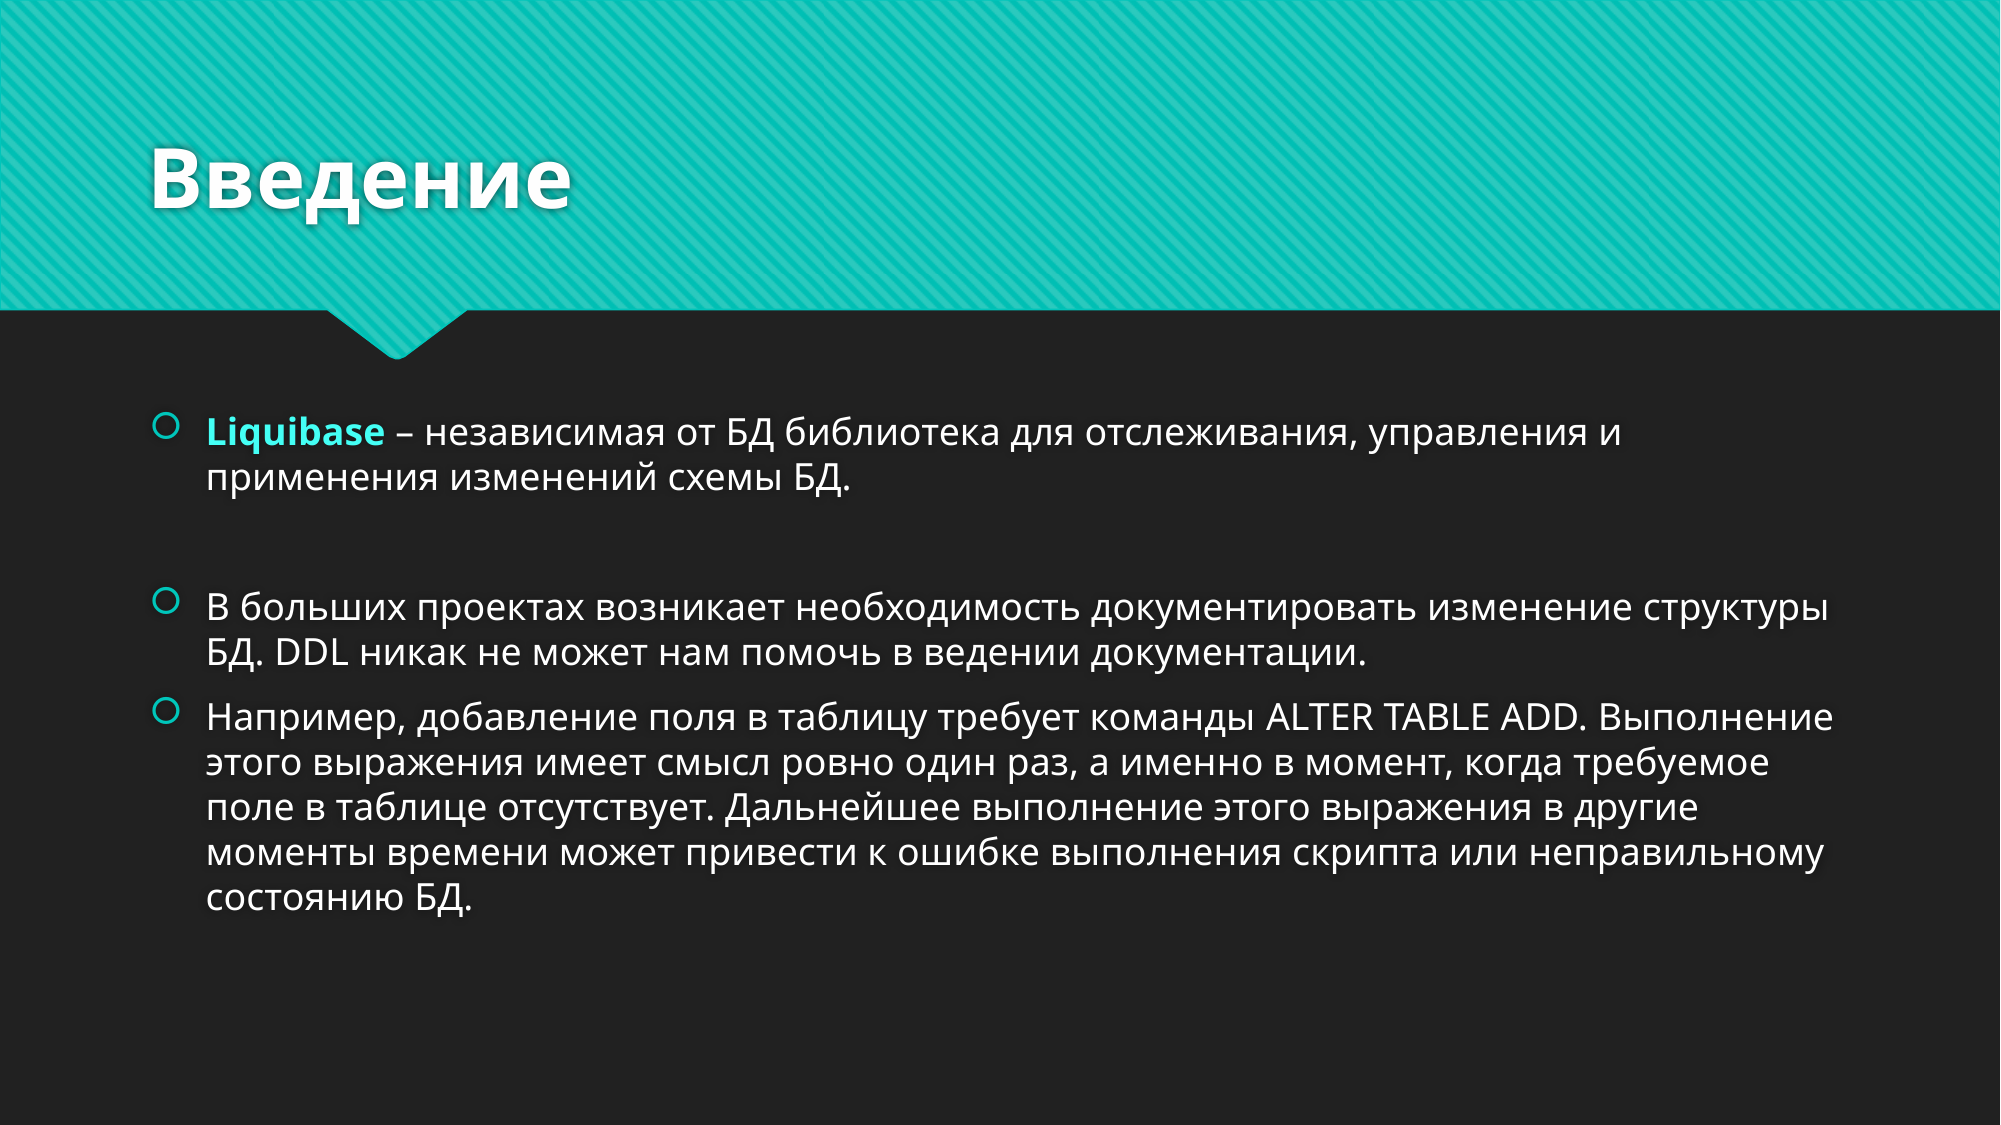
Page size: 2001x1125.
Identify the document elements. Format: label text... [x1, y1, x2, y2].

list Liquibase – независимая от БД библиотека для отслеживания, управления и применения изменений схемы БД. В больших проектах возникает необходимость документировать изменение структуры БД. DDL никак не может нам помочь в ведении документации. Например, добавление поля в таблицу требует команды ALTER TABLE ADD. Выполнение этого выражения имеет смысл ровно один раз, а именно в момент, когда требуемое поле в таблице отсутствует. Дальнейшее выполнение этого выражения в другие моменты времени может привести к ошибке выполнения скрипта или неправильному состоянию БД. [134, 364, 1866, 962]
title Введение [132, 73, 1868, 233]
